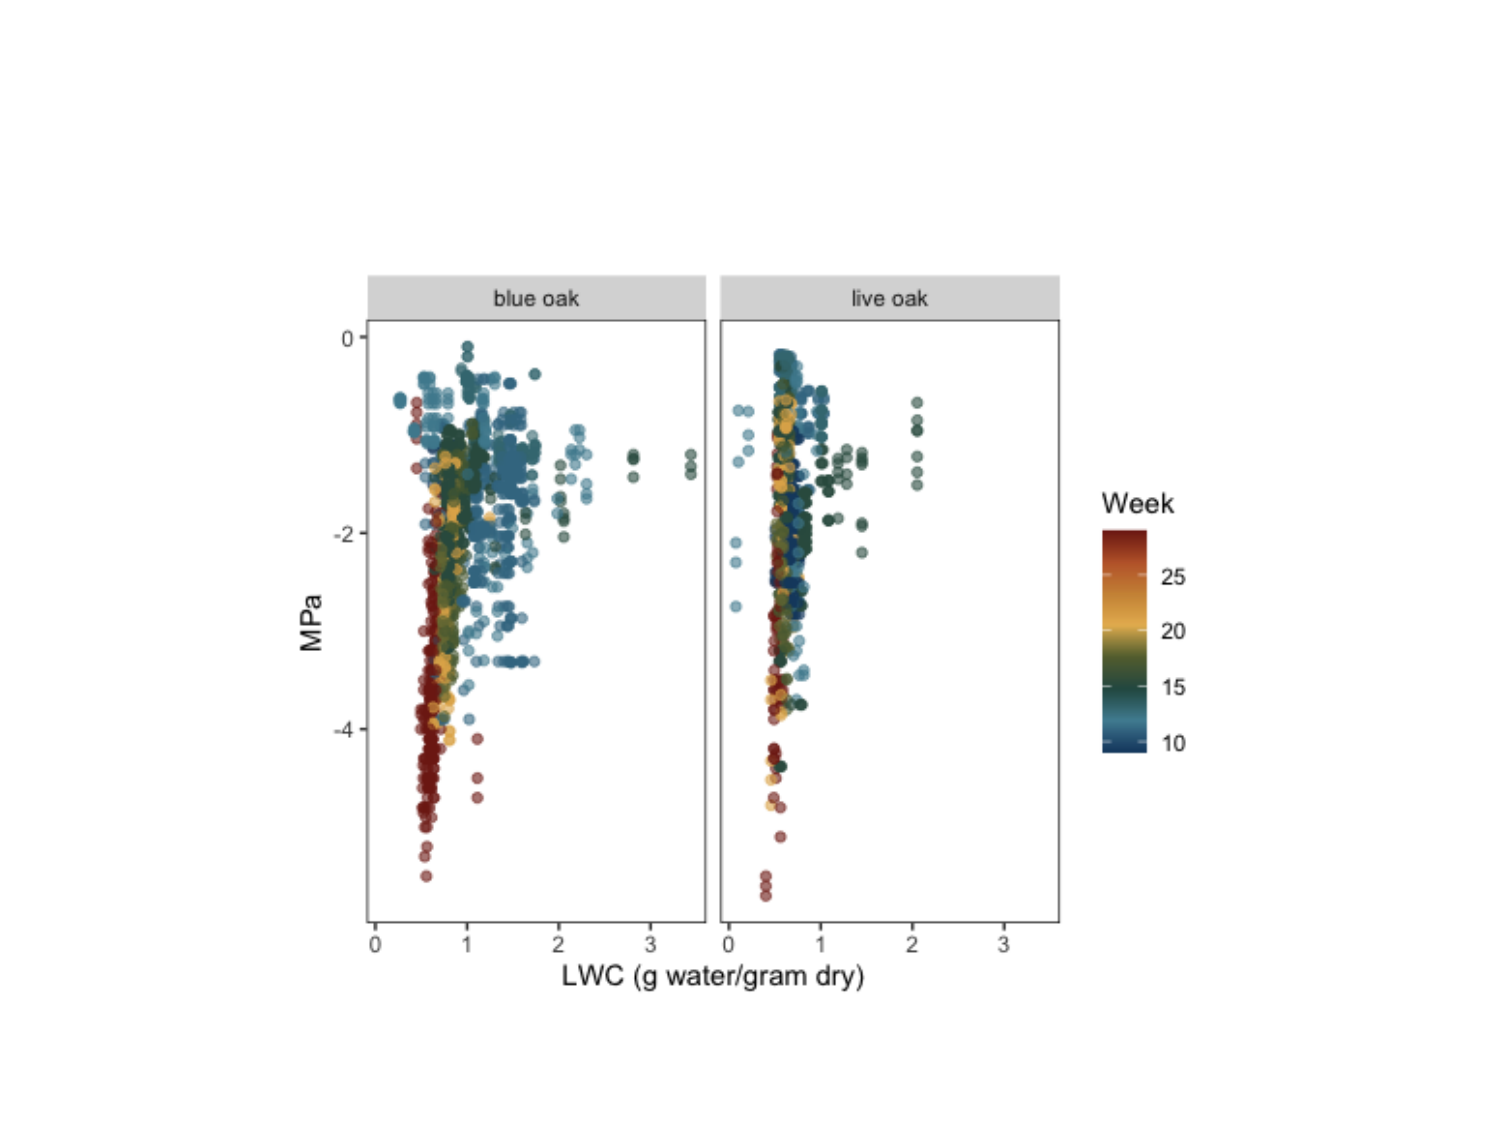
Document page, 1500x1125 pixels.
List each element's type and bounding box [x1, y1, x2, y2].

picture [287, 262, 1215, 1005]
